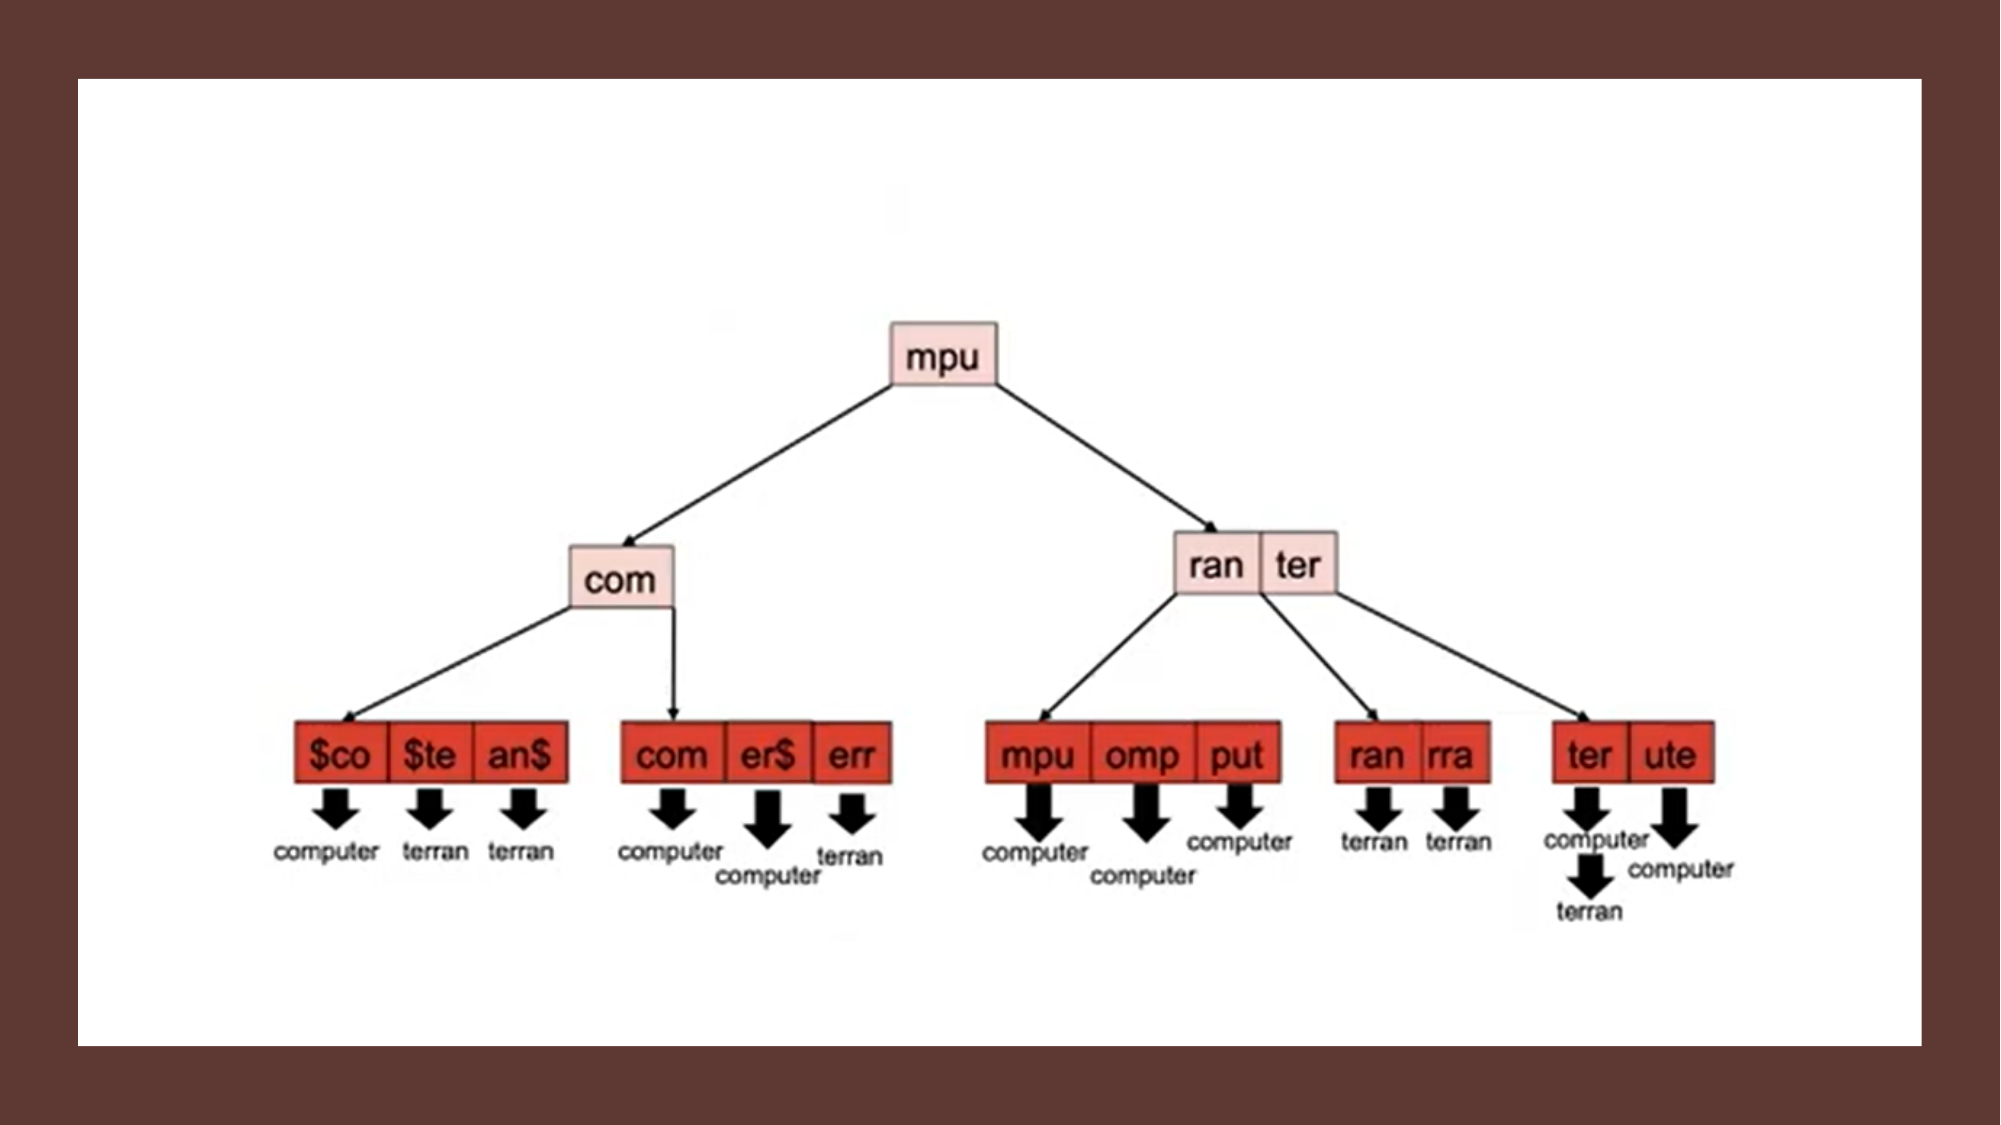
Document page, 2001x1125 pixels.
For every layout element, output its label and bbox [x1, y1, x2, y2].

text_box [0, 0, 2000, 1125]
text_box [77, 77, 1923, 1048]
list [104, 184, 1895, 941]
